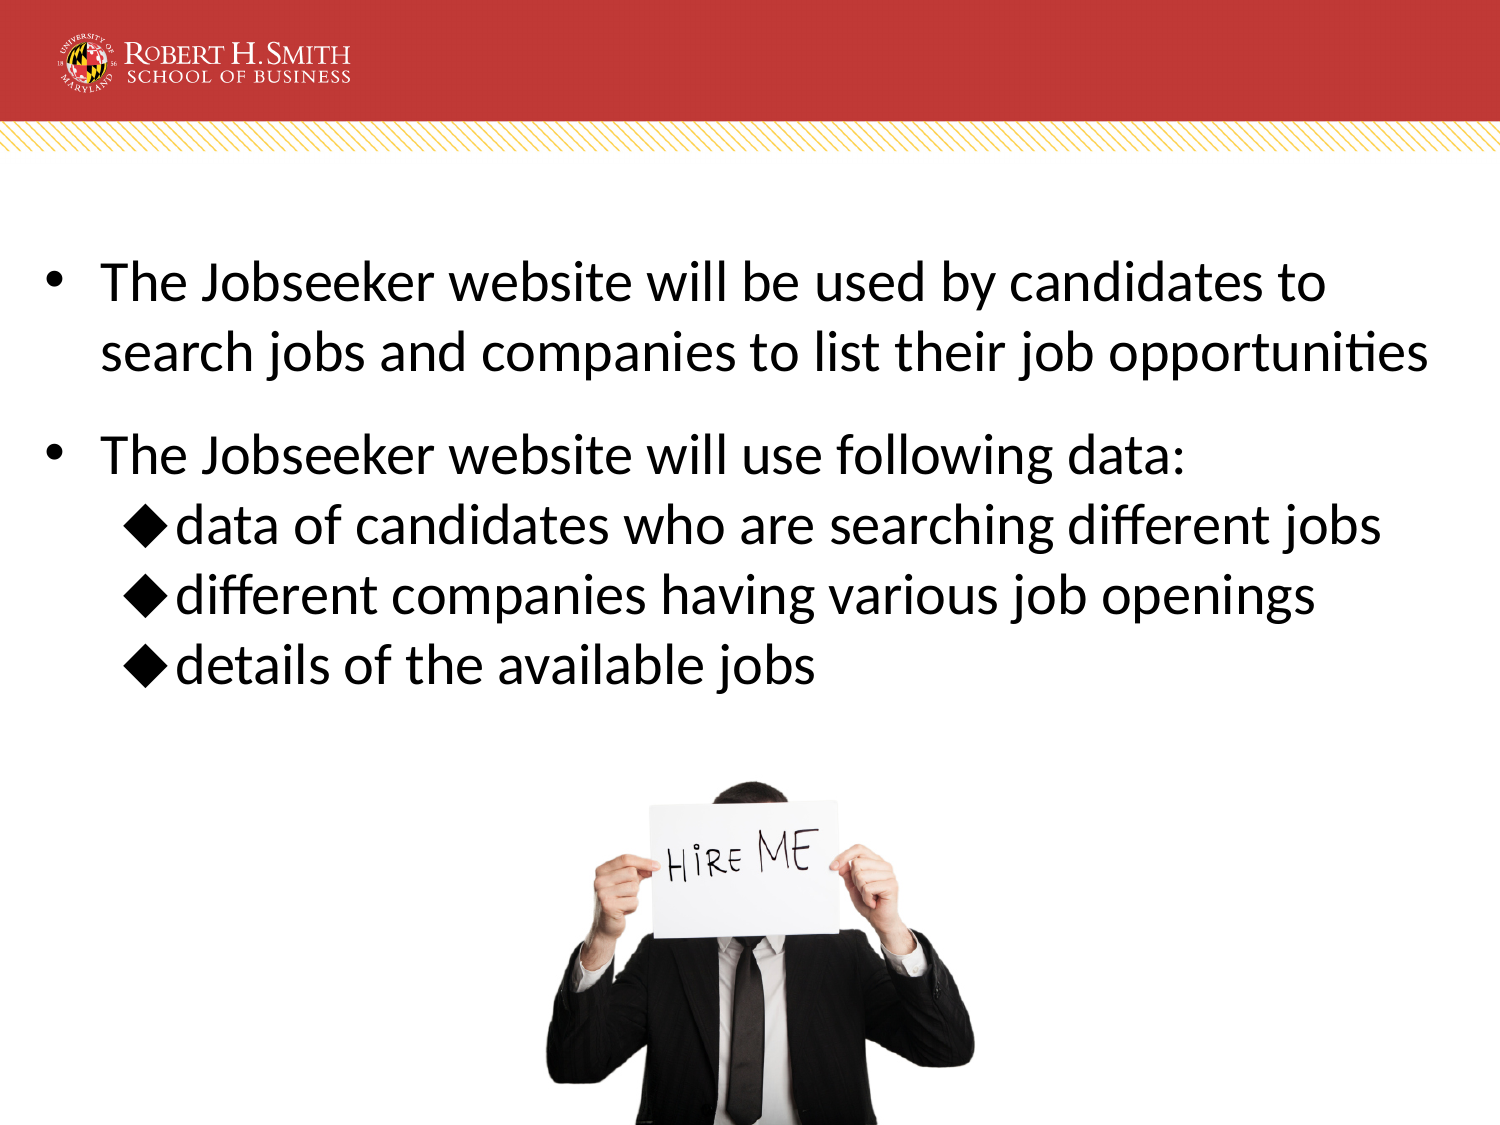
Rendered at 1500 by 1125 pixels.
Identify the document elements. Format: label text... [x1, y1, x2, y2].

picture [0, 0, 1500, 164]
list The Jobseeker website will be used by candidates to search jobs and companies to list their job opportunities The Jobseeker website will use following data: data of candidates who are searching different jobs different companies having various job openings details of the available jobs [10, 228, 1466, 721]
picture [433, 719, 1042, 1125]
